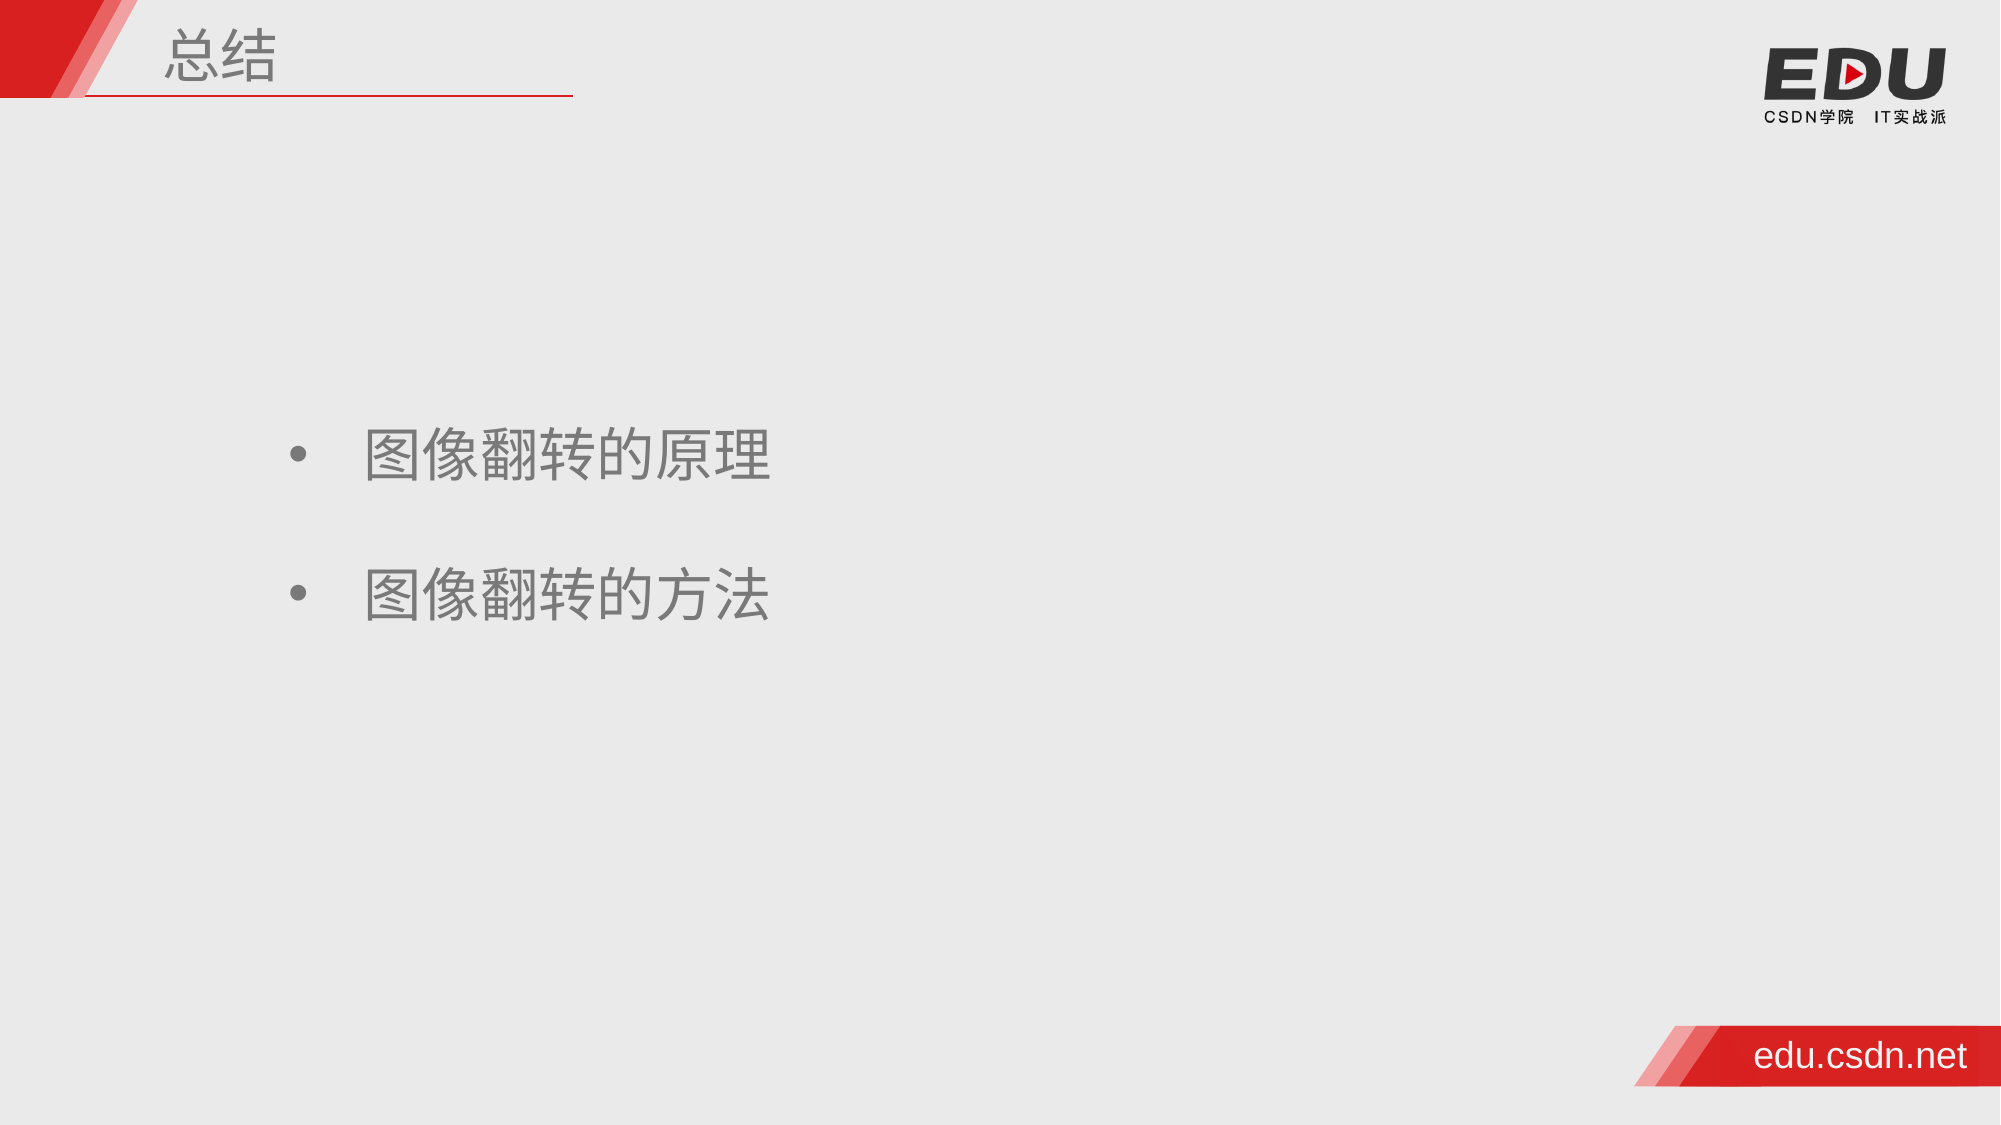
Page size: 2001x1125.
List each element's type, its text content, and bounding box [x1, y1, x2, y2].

picture [1761, 42, 1948, 128]
text_box 图像翻转的原理 图像翻转的方法 [281, 340, 1638, 636]
text_box 总结 [154, 19, 618, 118]
